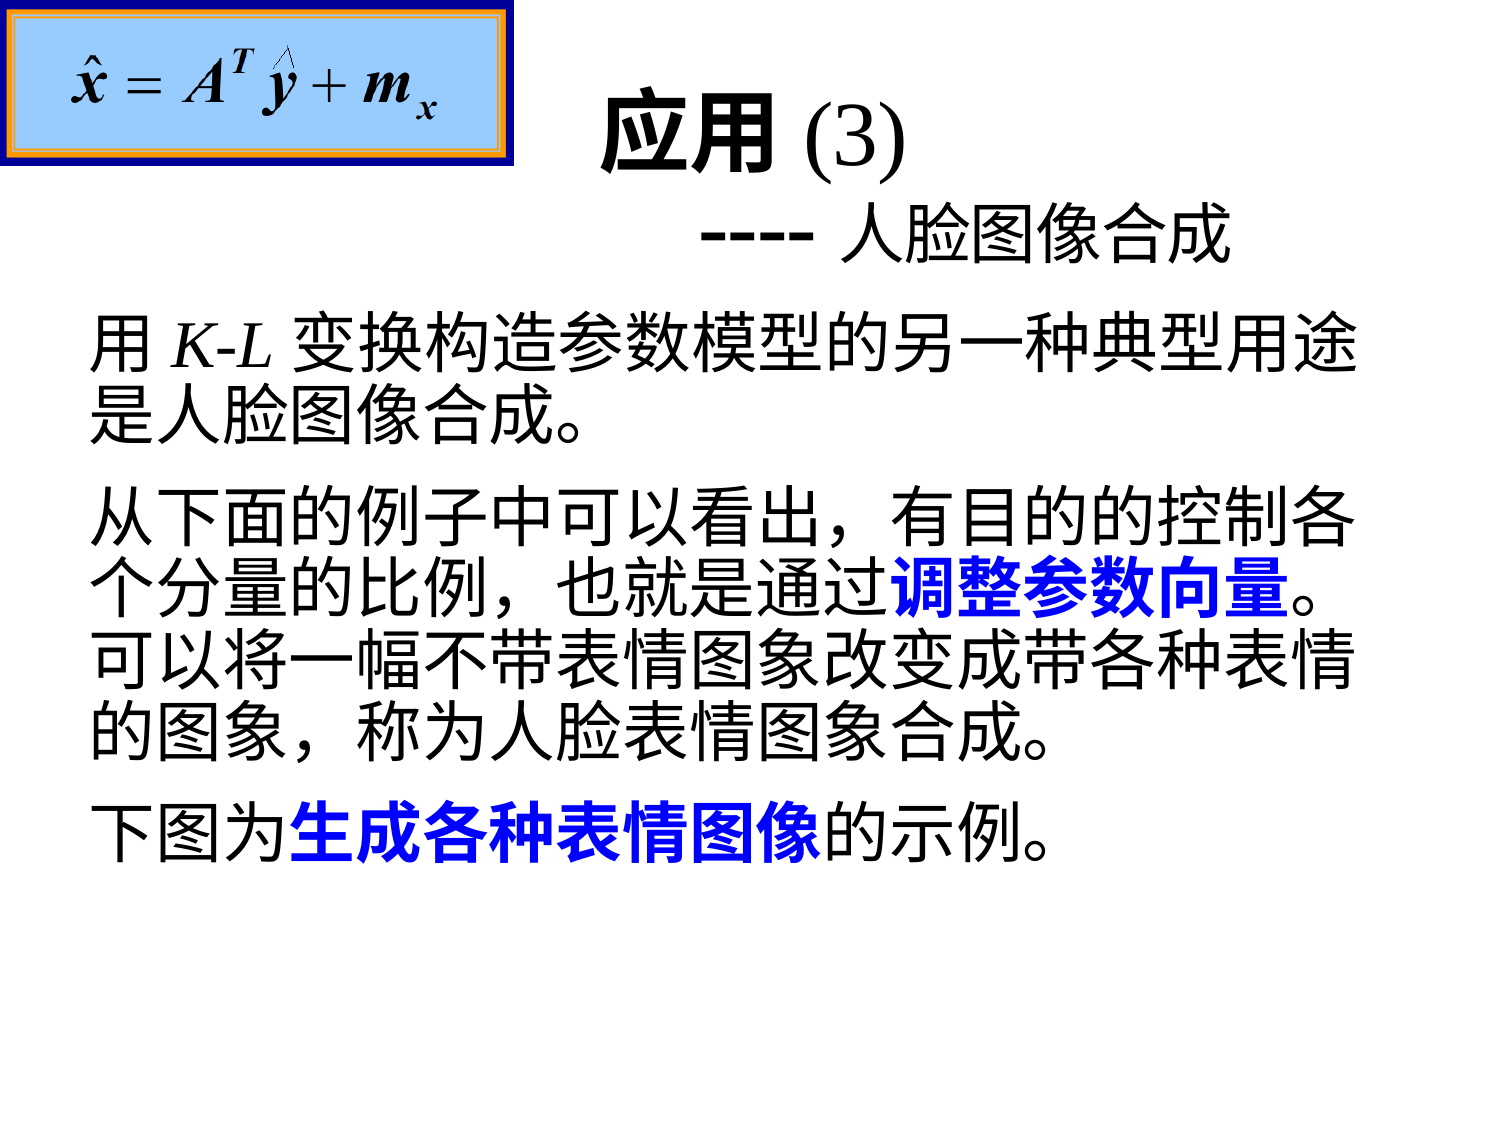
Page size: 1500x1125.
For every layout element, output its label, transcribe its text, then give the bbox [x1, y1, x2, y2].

list 用K-L变换构造参数模型的另一种典型用途是人脸图像合成。 从下面的例子中可以看出，有目的的控制各个分量的比例，也就是通过调整参数向量。可以将一幅不带表情图象改变成带各种表情的图象，称为人脸表情图象合成。 下图为生成各种表情图像的示例。 [88, 302, 1412, 963]
picture [0, 0, 515, 167]
title 应用(3) ----人脸图像合成 [134, 47, 1373, 285]
